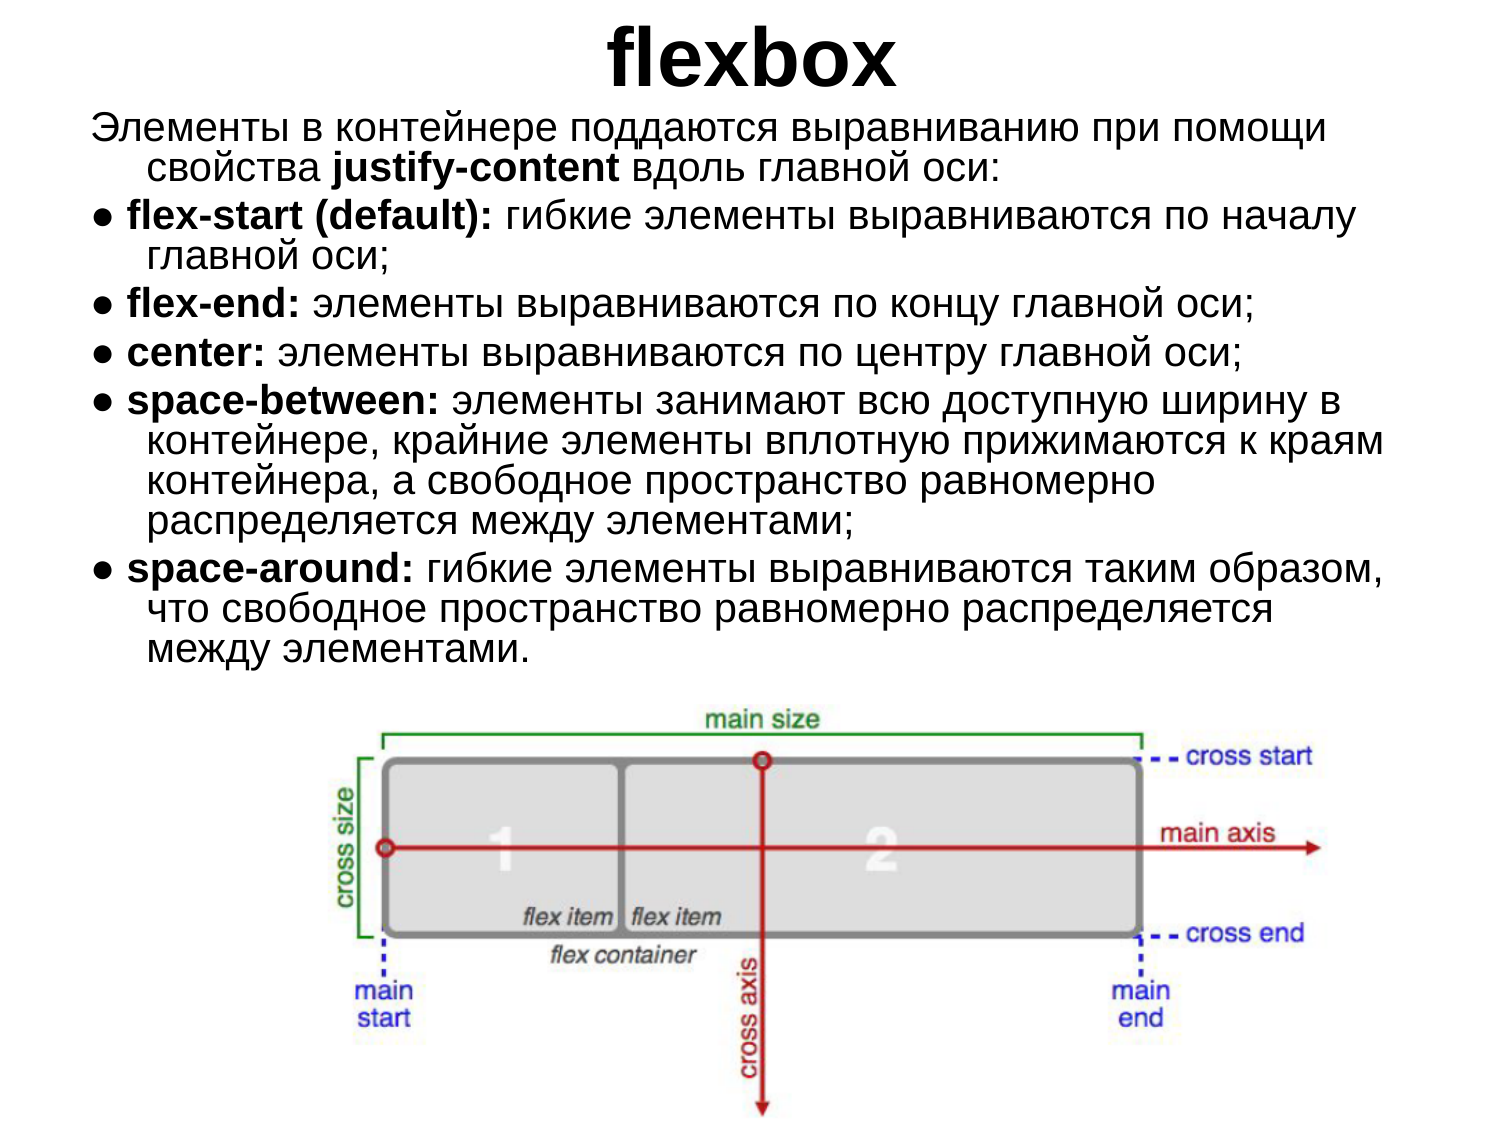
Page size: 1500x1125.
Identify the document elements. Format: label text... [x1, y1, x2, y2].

title flexbox [76, 19, 1427, 88]
list Элементы в контейнере поддаются выравниванию при помощи свойства justify-content вдоль главной оси: ● flex-start (default): гибкие элементы выравниваются по началу главной оси; ● flex-end: элементы выравниваются по концу главной оси; ● center: элементы выравниваются по центру главной оси; ● space-between: элементы занимают всю доступную ширину в контейнере, крайние элементы вплотную прижимаются к краям контейнера, а свободное пространство равномерно распределяется между элементами; ● space-around: гибкие элементы выравниваются таким образом, что свободное пространство равномерно распределяется между элементами. [75, 101, 1425, 610]
picture [324, 703, 1329, 1125]
